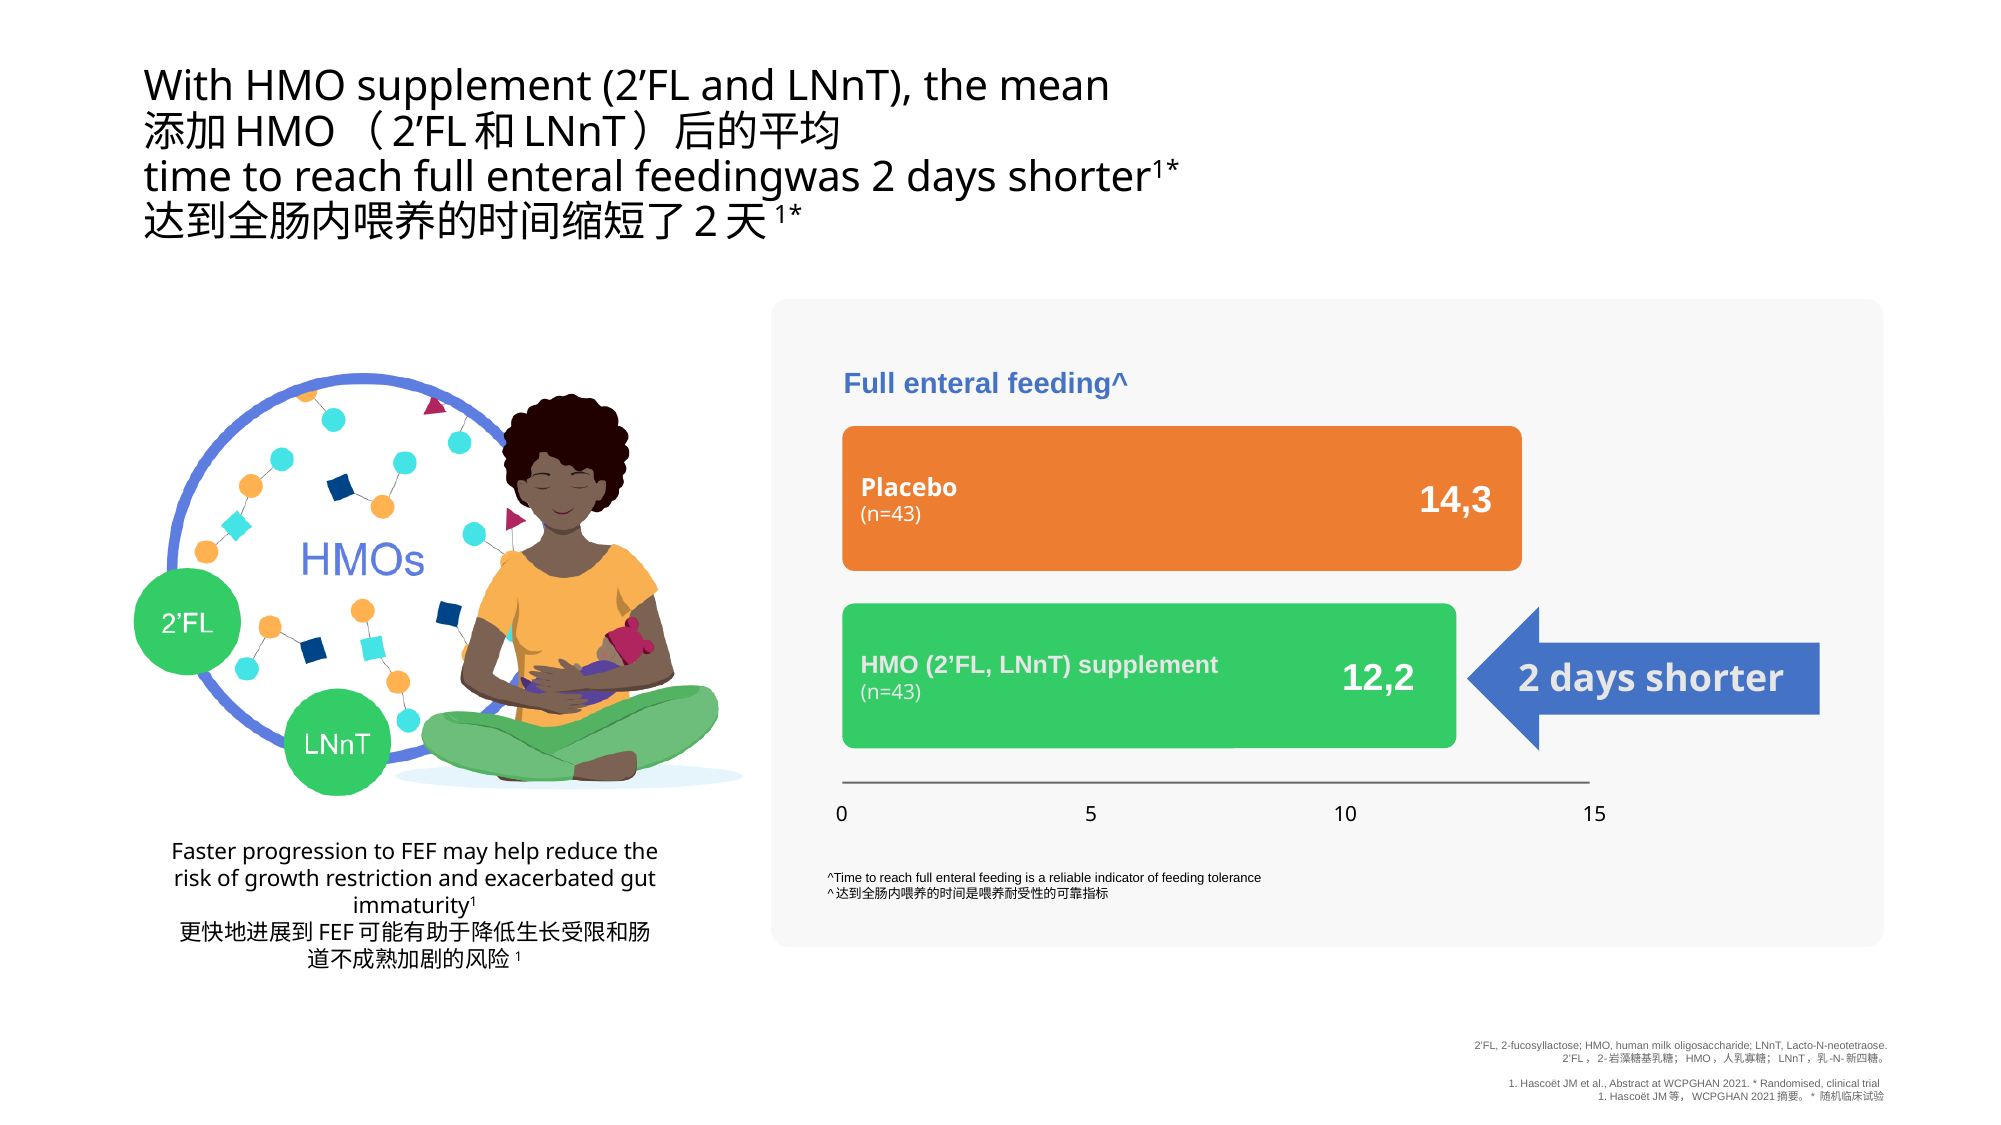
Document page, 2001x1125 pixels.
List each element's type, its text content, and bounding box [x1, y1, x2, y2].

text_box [821, 365, 1820, 833]
text_box [770, 298, 1884, 947]
picture [129, 254, 746, 871]
list Faster progression to FEF may help reduce the risk of growth restriction and exacerbated gut immaturity1 更快地进展到FEF可能有助于降低生长受限和肠道不成熟加剧的风险1 [163, 871, 668, 978]
title With HMO supplement (2’FL and LNnT), the mean 添加HMO（2’FL和LNnT）后的平均 time to reach full enteral feedingwas 2 days shorter1* 达到全肠内喂养的时间缩短了2天1* [137, 59, 1691, 251]
text_box 2’FL, 2-fucosyllactose; HMO, human milk oligosaccharide; LNnT, Lacto-N-neotetraose. 2’FL，2-岩藻糖基乳糖；HMO，人乳寡糖；LNnT，乳-N-新四糖。 [1004, 1034, 1896, 1070]
text_box 1. Hascoët JM et al., Abstract at WCPGHAN 2021. * Randomised, clinical trial 1. Hascoët JM等，WCPGHAN 2021摘要。* 随机临床试验 [999, 1072, 1891, 1108]
text_box ^Time to reach full enteral feeding is a reliable indicator of feeding tolerance ^达到全肠内喂养的时间是喂养耐受性的可靠指标 [821, 865, 1546, 905]
